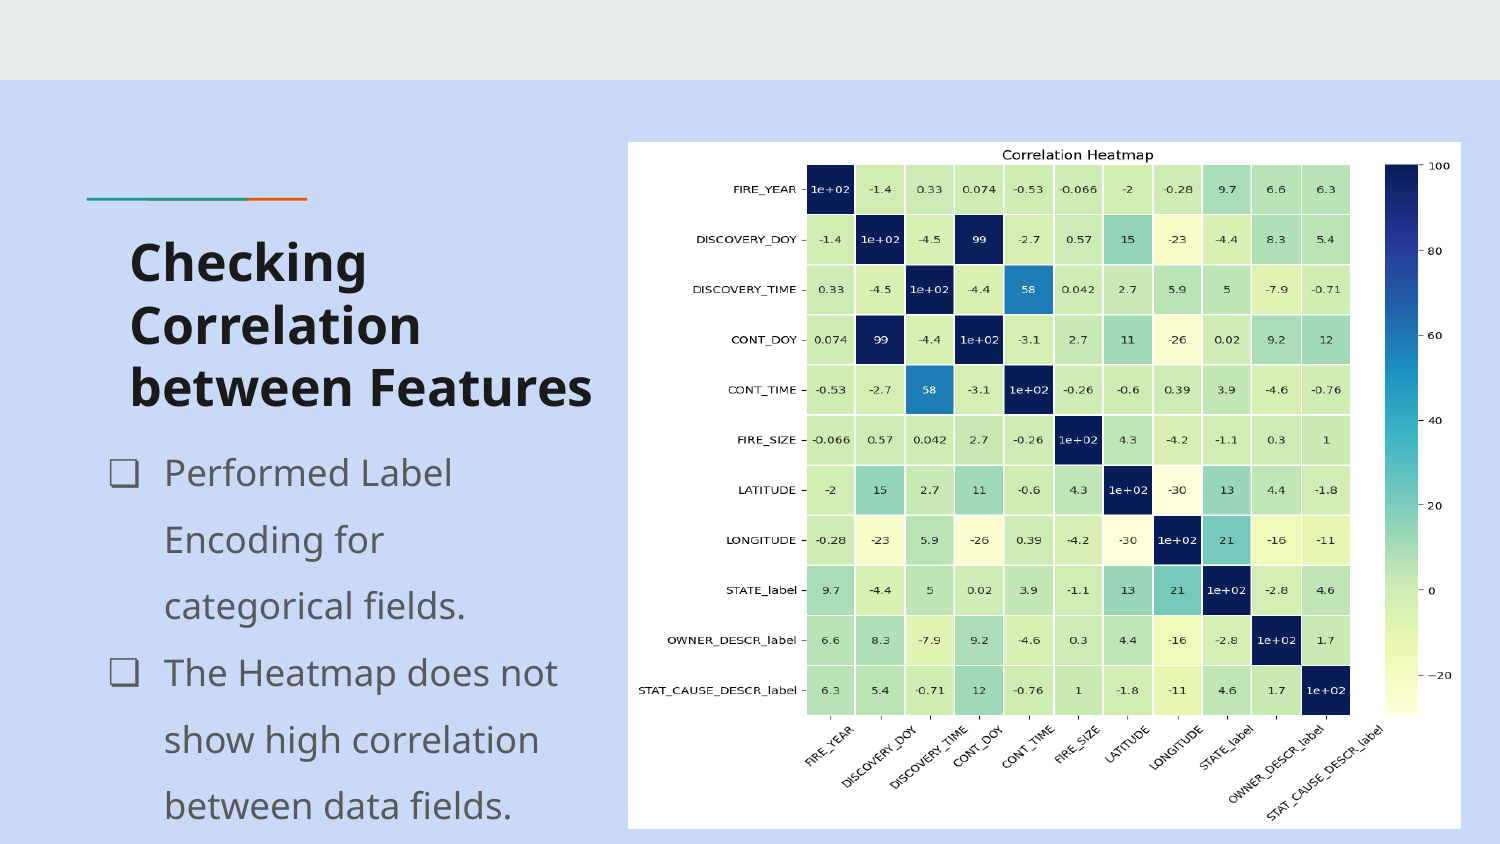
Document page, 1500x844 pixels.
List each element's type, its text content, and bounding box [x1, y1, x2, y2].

title Checking Correlation between Features [114, 215, 619, 442]
list Performed Label Encoding for categorical fields. The Heatmap does not show high correlation between data fields. [73, 412, 592, 844]
picture [627, 141, 1461, 829]
